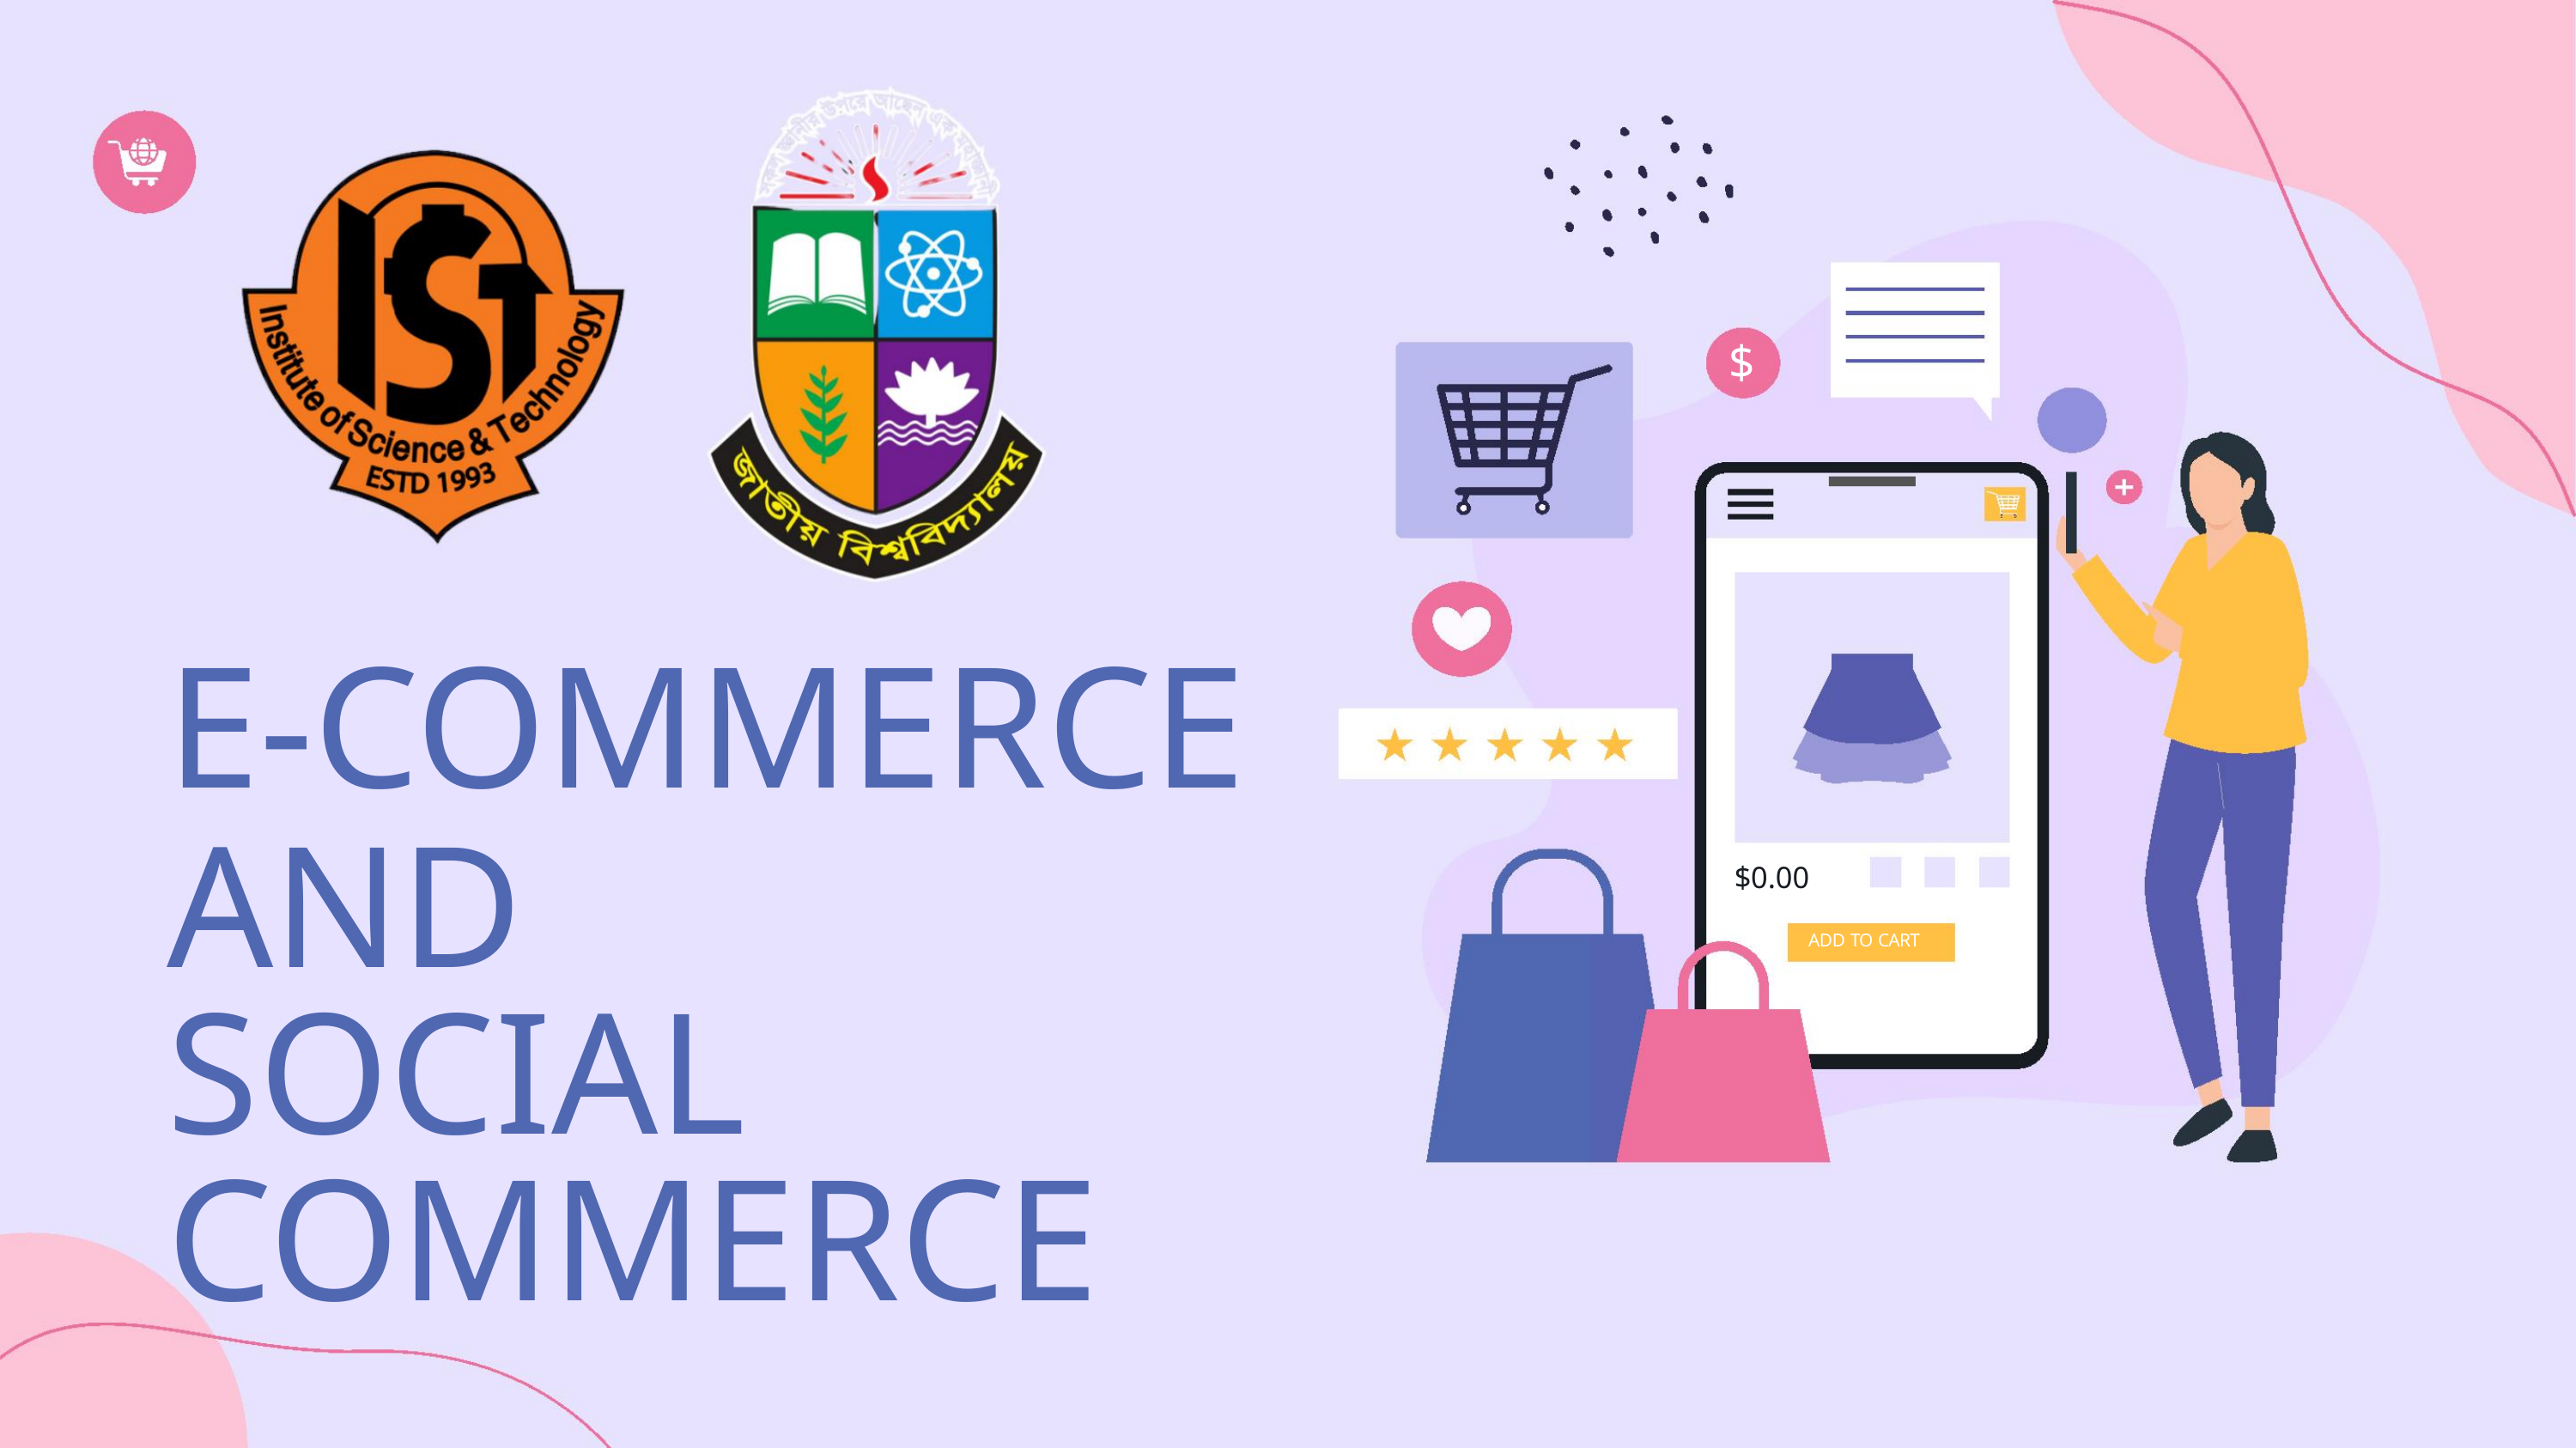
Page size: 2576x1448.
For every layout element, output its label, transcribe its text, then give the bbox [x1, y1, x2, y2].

text_box E-COMMERCE AND SOCIAL COMMERCE [167, 642, 1504, 1335]
text_box $0.00 [1734, 861, 1846, 895]
text_box ADD TO CART [1808, 931, 1951, 952]
text_box $ [1728, 338, 1822, 389]
text_box [0, 0, 2576, 1448]
